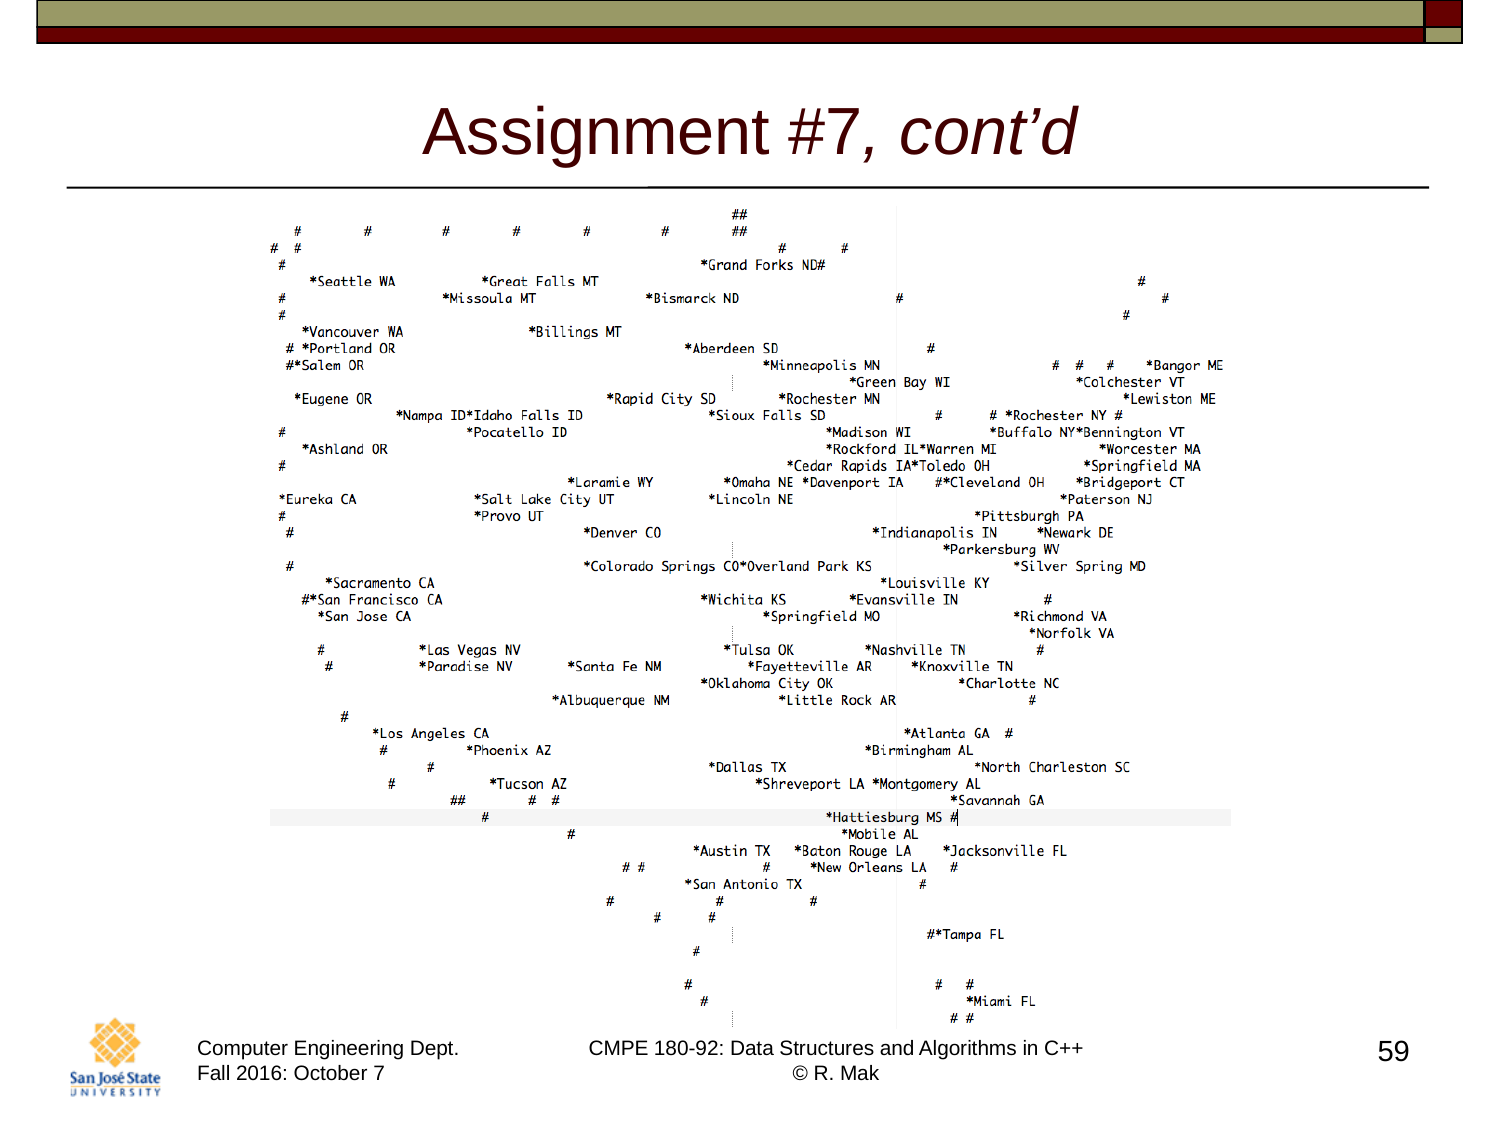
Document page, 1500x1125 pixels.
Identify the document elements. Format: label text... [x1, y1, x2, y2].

picture [60, 1012, 166, 1112]
slide_number 59 [1112, 1025, 1425, 1100]
title Assignment #7, cont’d [75, 67, 1425, 175]
picture [269, 206, 1231, 1030]
